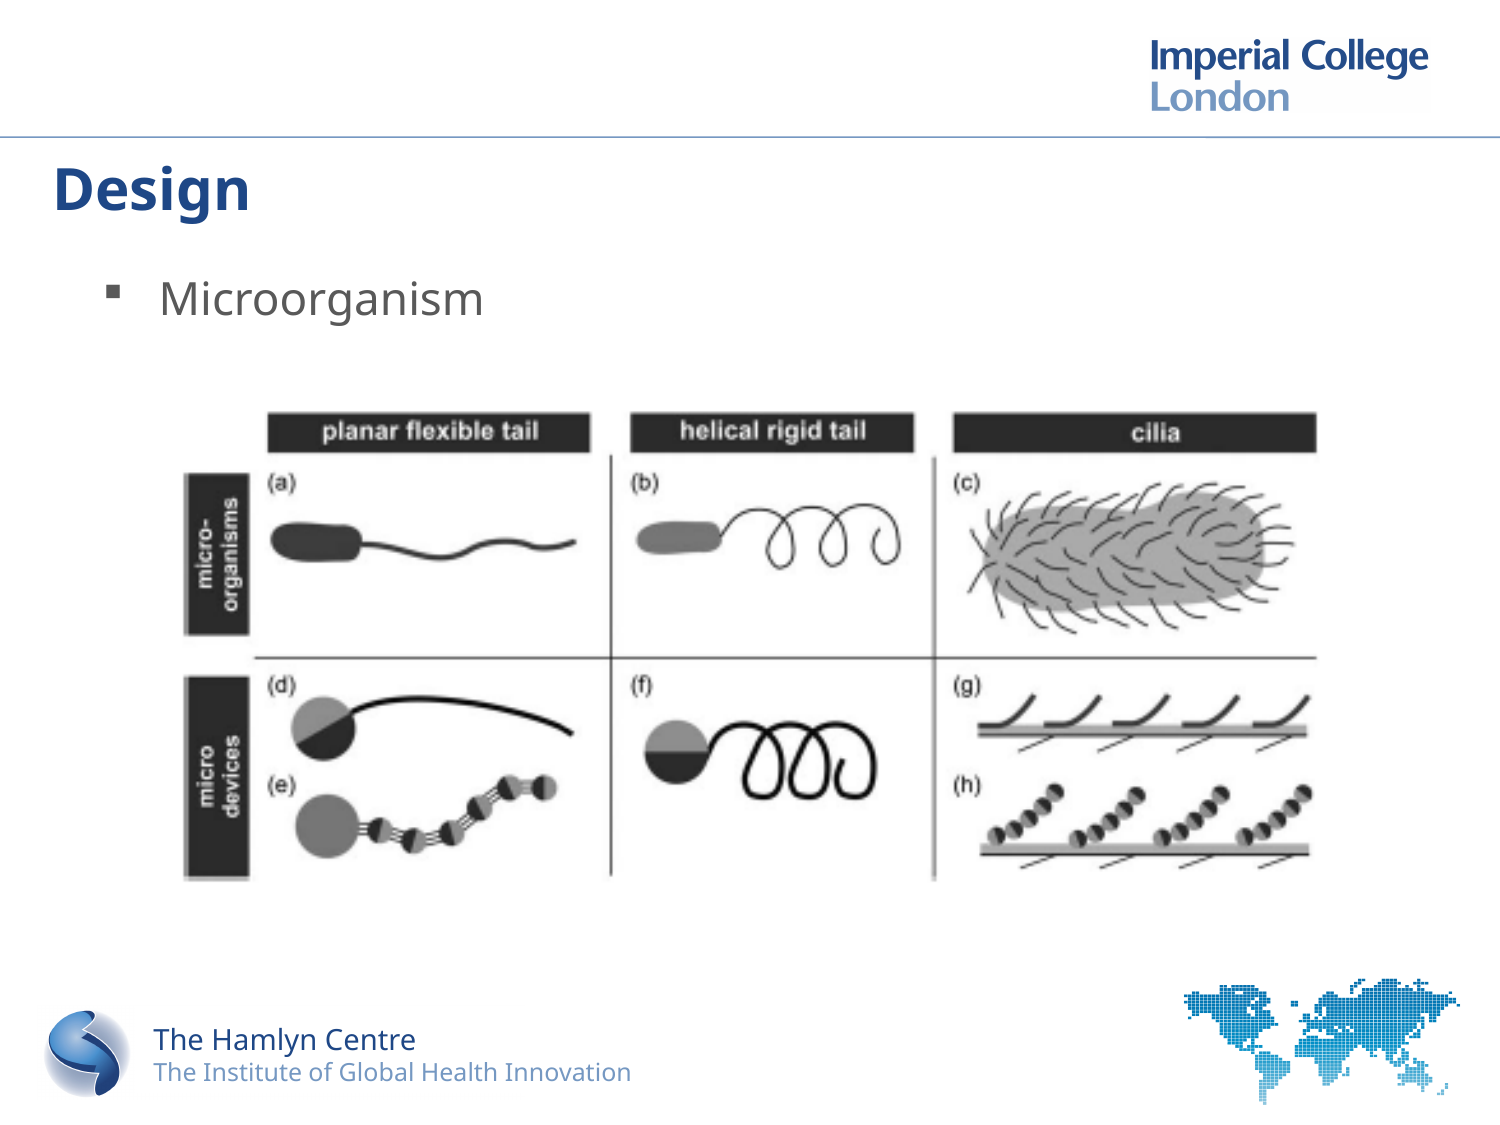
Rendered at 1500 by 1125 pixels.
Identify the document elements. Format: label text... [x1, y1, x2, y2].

picture [1163, 964, 1478, 1107]
picture [37, 1005, 525, 1100]
picture [1149, 37, 1431, 113]
title Design [37, 137, 1388, 238]
list Microorganism [87, 262, 1388, 976]
picture [118, 387, 1371, 901]
